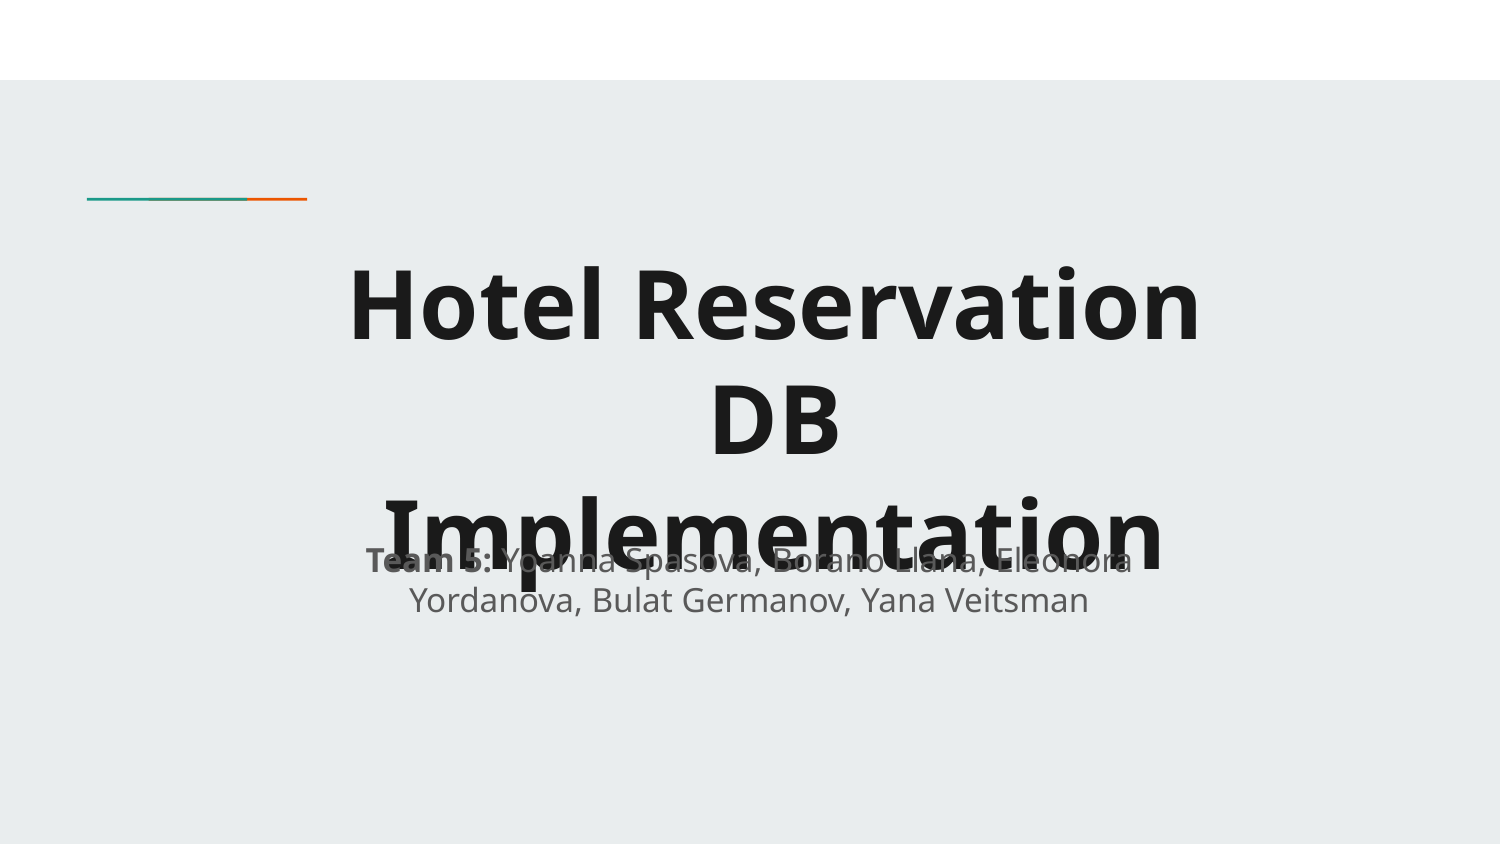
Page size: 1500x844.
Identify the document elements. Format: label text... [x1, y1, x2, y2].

title Hotel Reservation DB Implementation [310, 228, 1241, 467]
subtitle Team 5: Yoanna Spasova, Borano Llana, Eleonora Yordanova, Bulat Germanov, Yana Veitsman [310, 523, 1190, 610]
